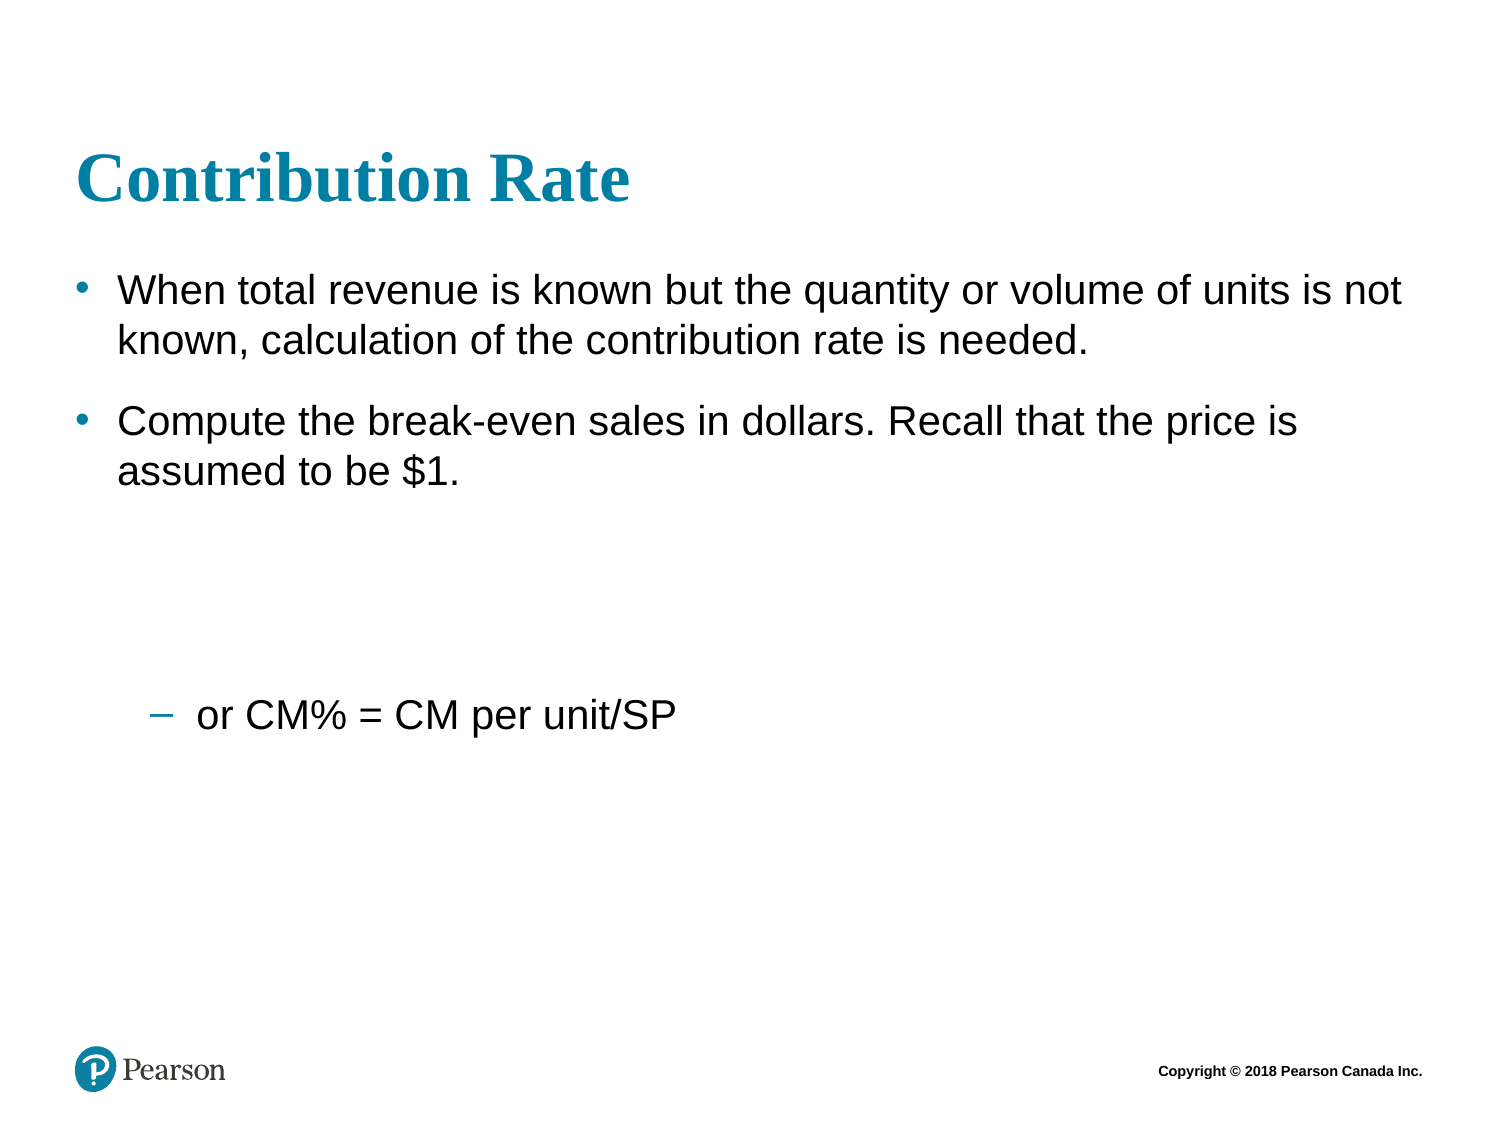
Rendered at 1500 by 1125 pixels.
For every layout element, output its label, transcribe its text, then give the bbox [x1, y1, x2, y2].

title Contribution Rate [75, 35, 1425, 216]
